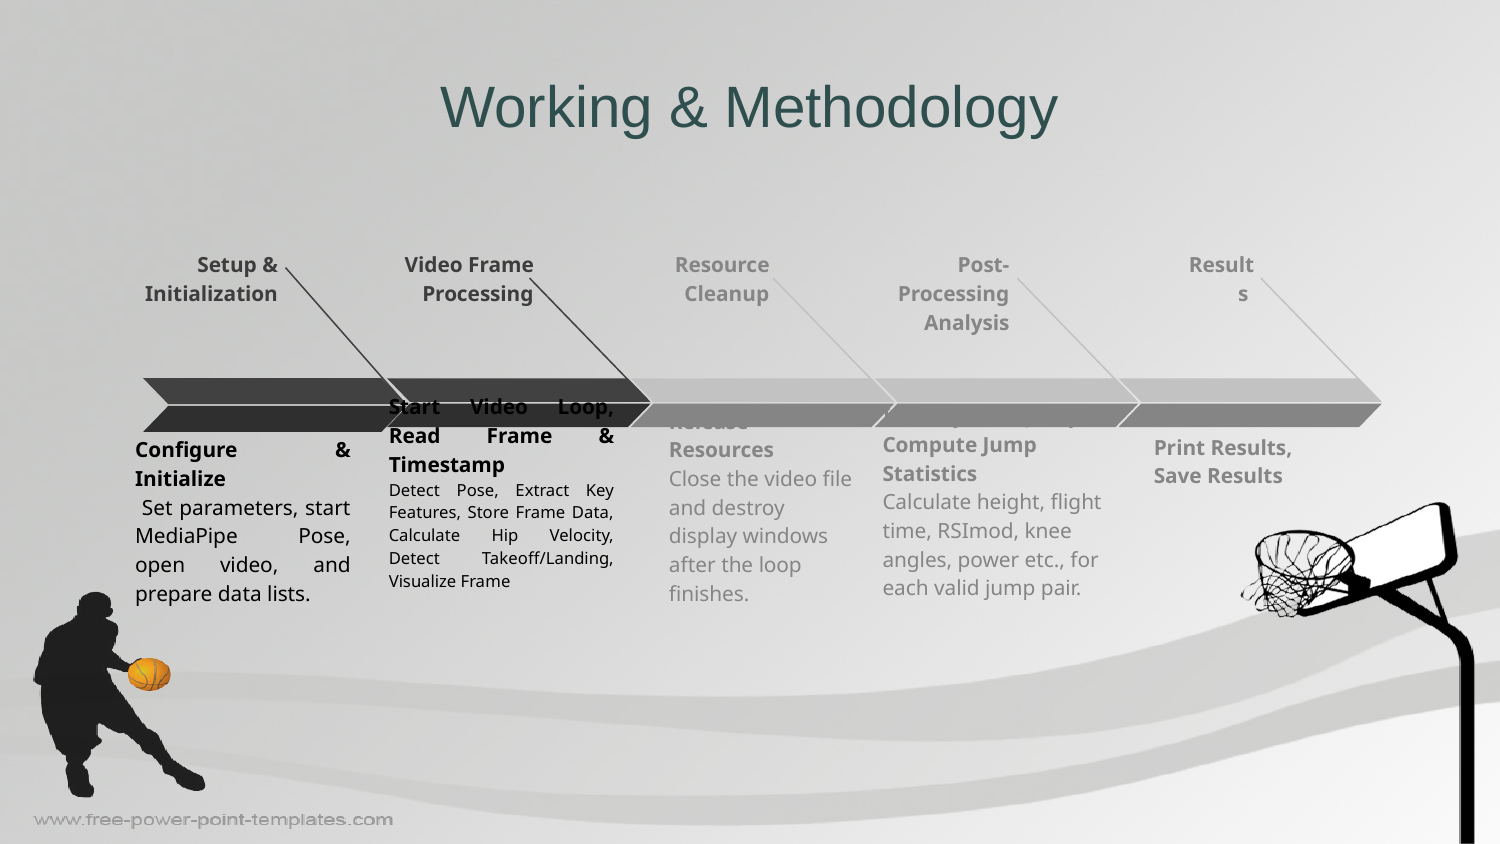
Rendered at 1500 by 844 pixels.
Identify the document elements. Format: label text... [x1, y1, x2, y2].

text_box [835, 232, 1139, 677]
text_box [285, 232, 651, 669]
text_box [587, 232, 834, 621]
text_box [87, 232, 284, 621]
title Working & Methodology [75, 33, 1425, 175]
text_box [1118, 232, 1383, 504]
picture [0, 0, 1500, 844]
